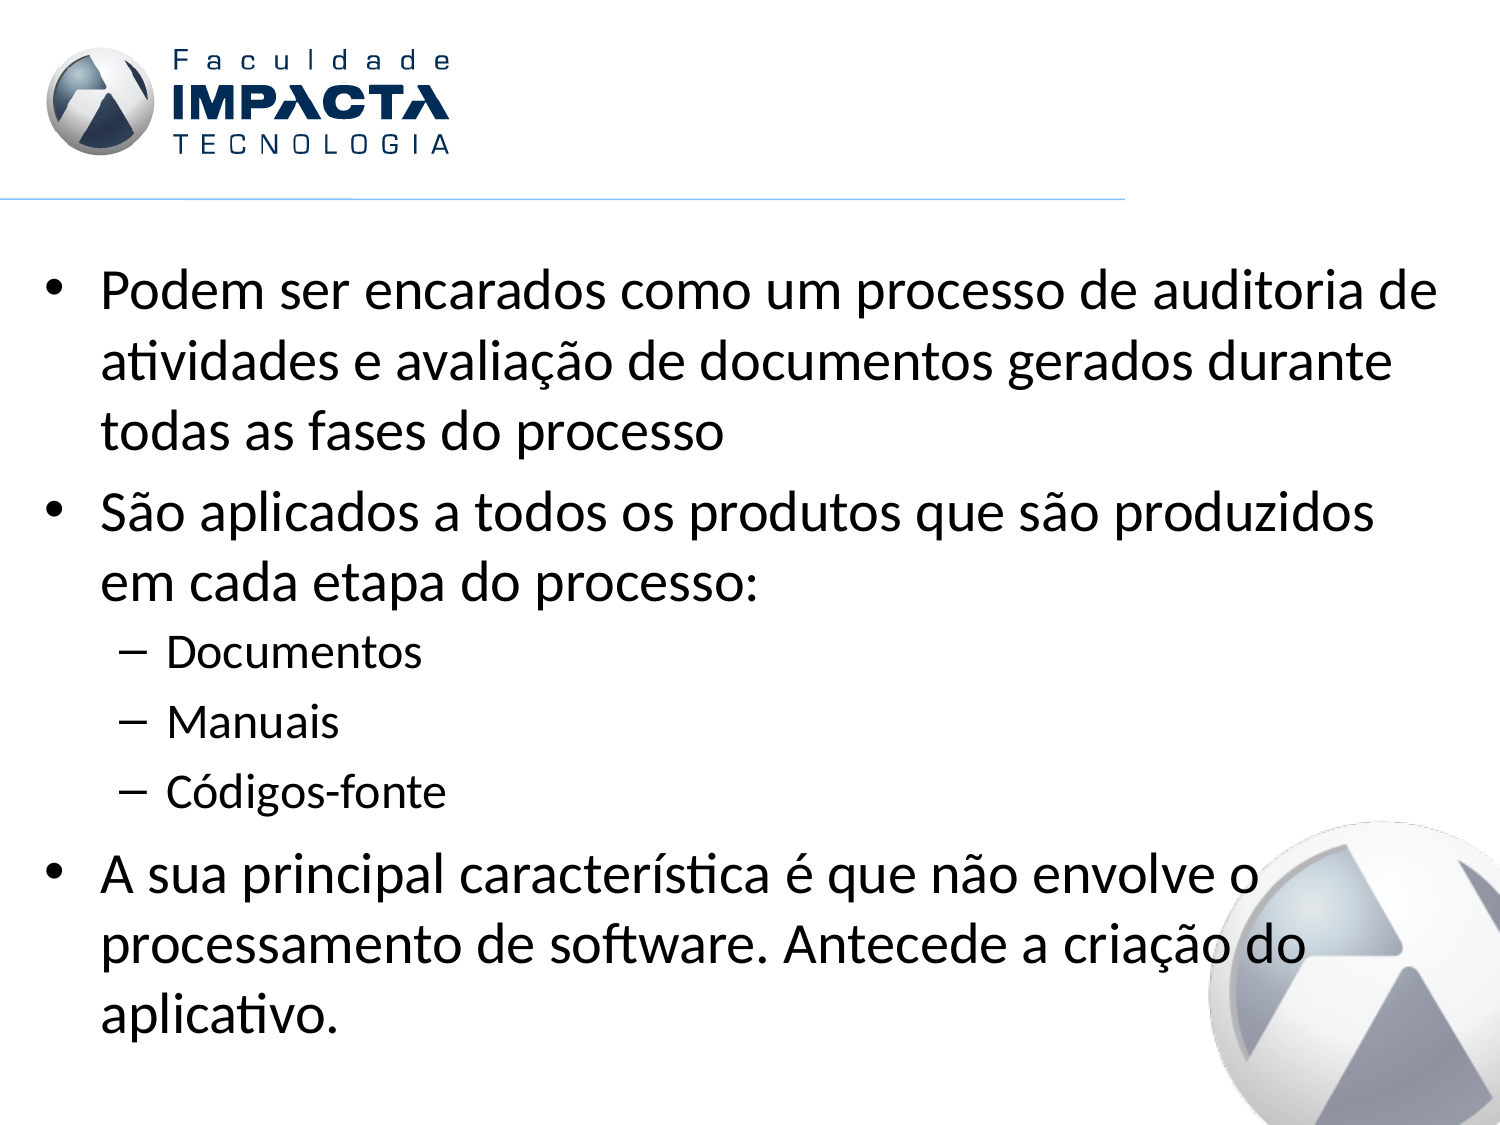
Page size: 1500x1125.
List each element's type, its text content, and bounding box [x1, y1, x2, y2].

picture [35, 35, 458, 164]
picture [1206, 787, 1500, 1125]
list Podem ser encarados como um processo de auditoria de atividades e avaliação de documentos gerados durante todas as fases do processo São aplicados a todos os produtos que são produzidos em cada etapa do processo: Documentos Manuais Códigos-fonte A sua principal característica é que não envolve o processamento de software. Antecede a criação do aplicativo. [29, 244, 1471, 1067]
